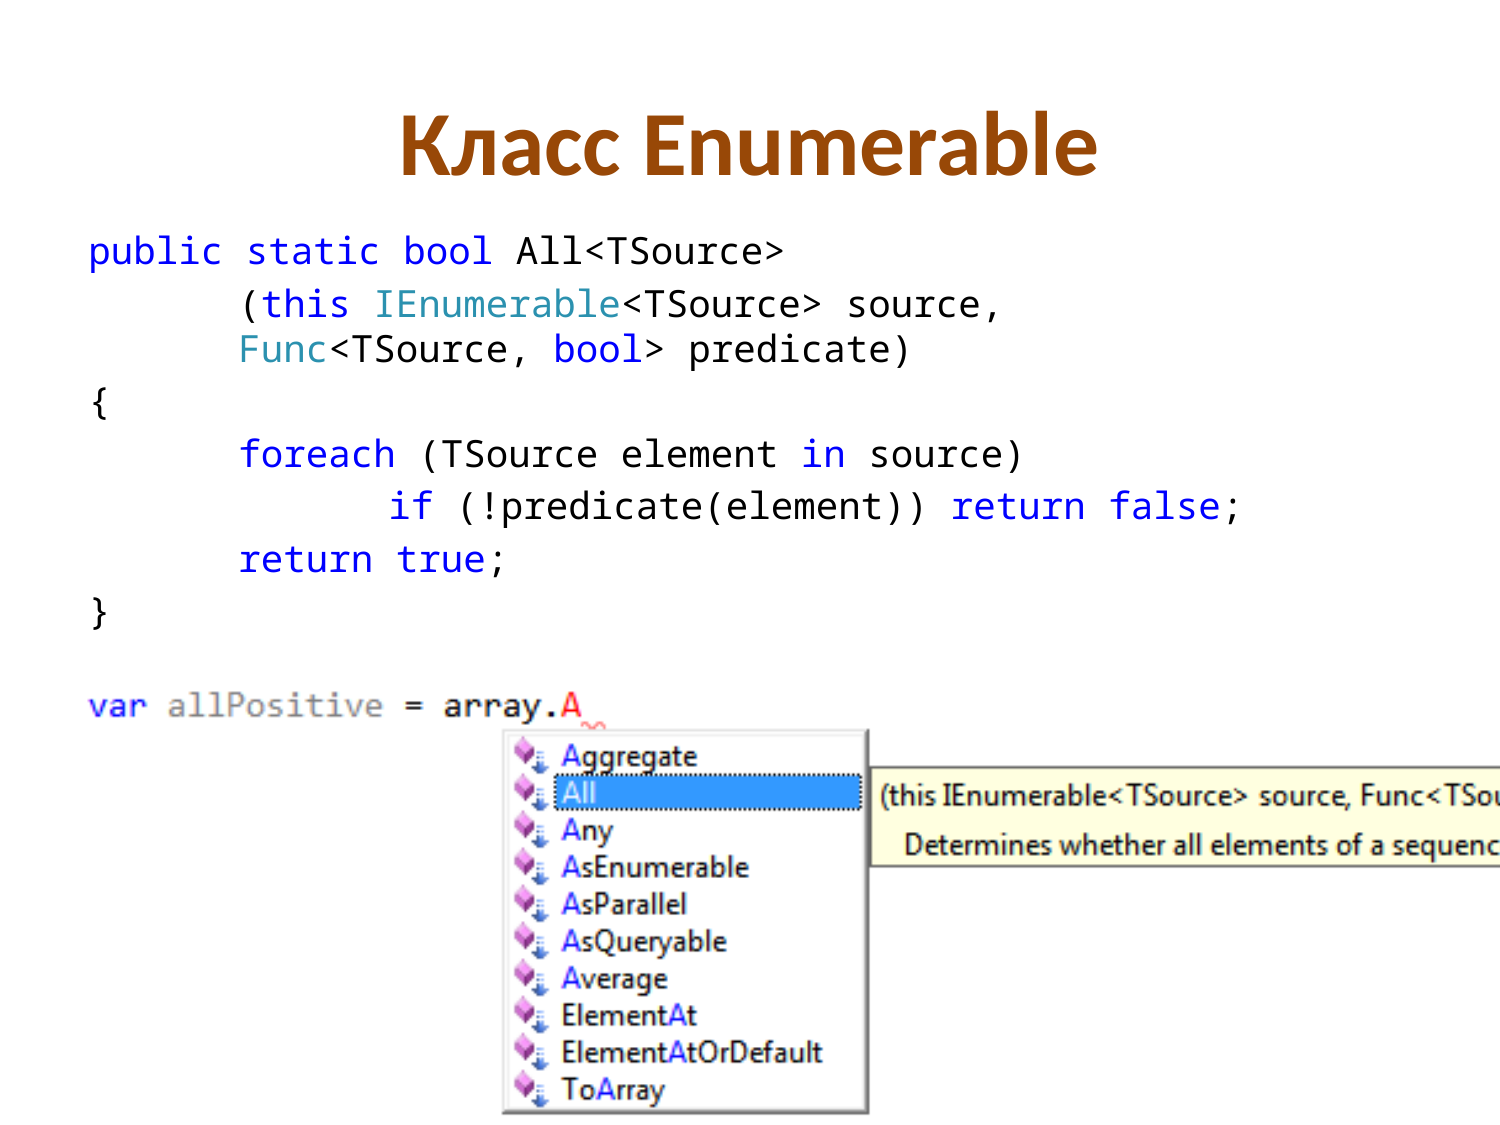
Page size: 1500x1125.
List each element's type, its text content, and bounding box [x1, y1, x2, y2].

picture [64, 668, 1500, 1125]
list public static bool All<TSource> (this IEnumerable<TSource> source, Func<TSource, bool> predicate) { foreach (TSource element in source) if (!predicate(element)) return false; return true; } using System.Linq; ... var allPositive = array.All(x => x > 0); [73, 219, 1424, 666]
title Класс Enumerable [75, 45, 1425, 233]
